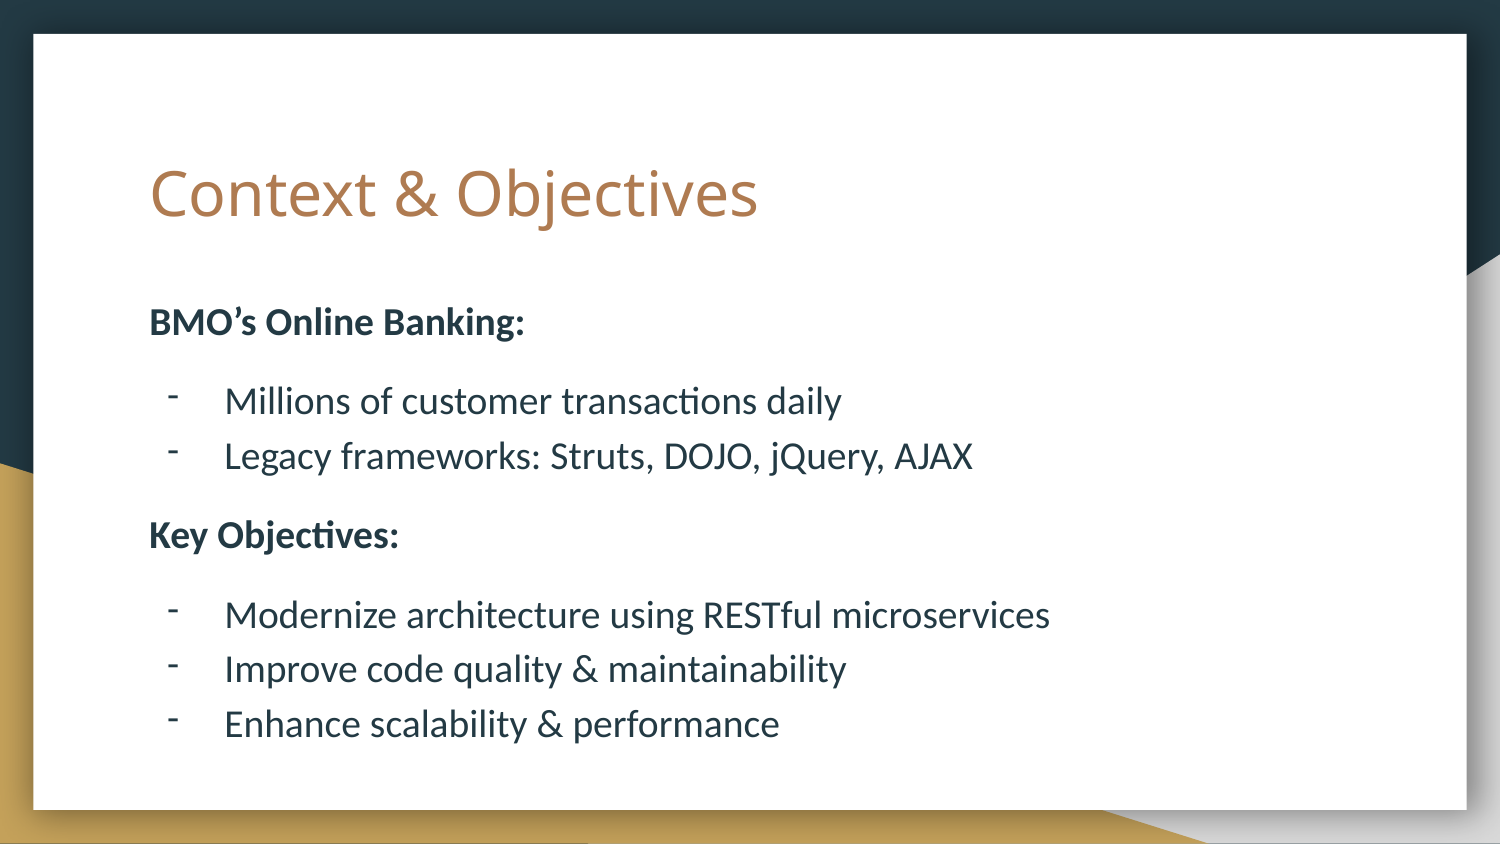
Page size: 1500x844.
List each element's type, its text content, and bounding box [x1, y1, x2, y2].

list BMO’s Online Banking: Millions of customer transactions daily Legacy frameworks: Struts, DOJO, jQuery, AJAX Key Objectives: Modernize architecture using RESTful microservices Improve code quality & maintainability Enhance scalability & performance [134, 273, 1366, 729]
title Context & Objectives [134, 138, 1366, 273]
